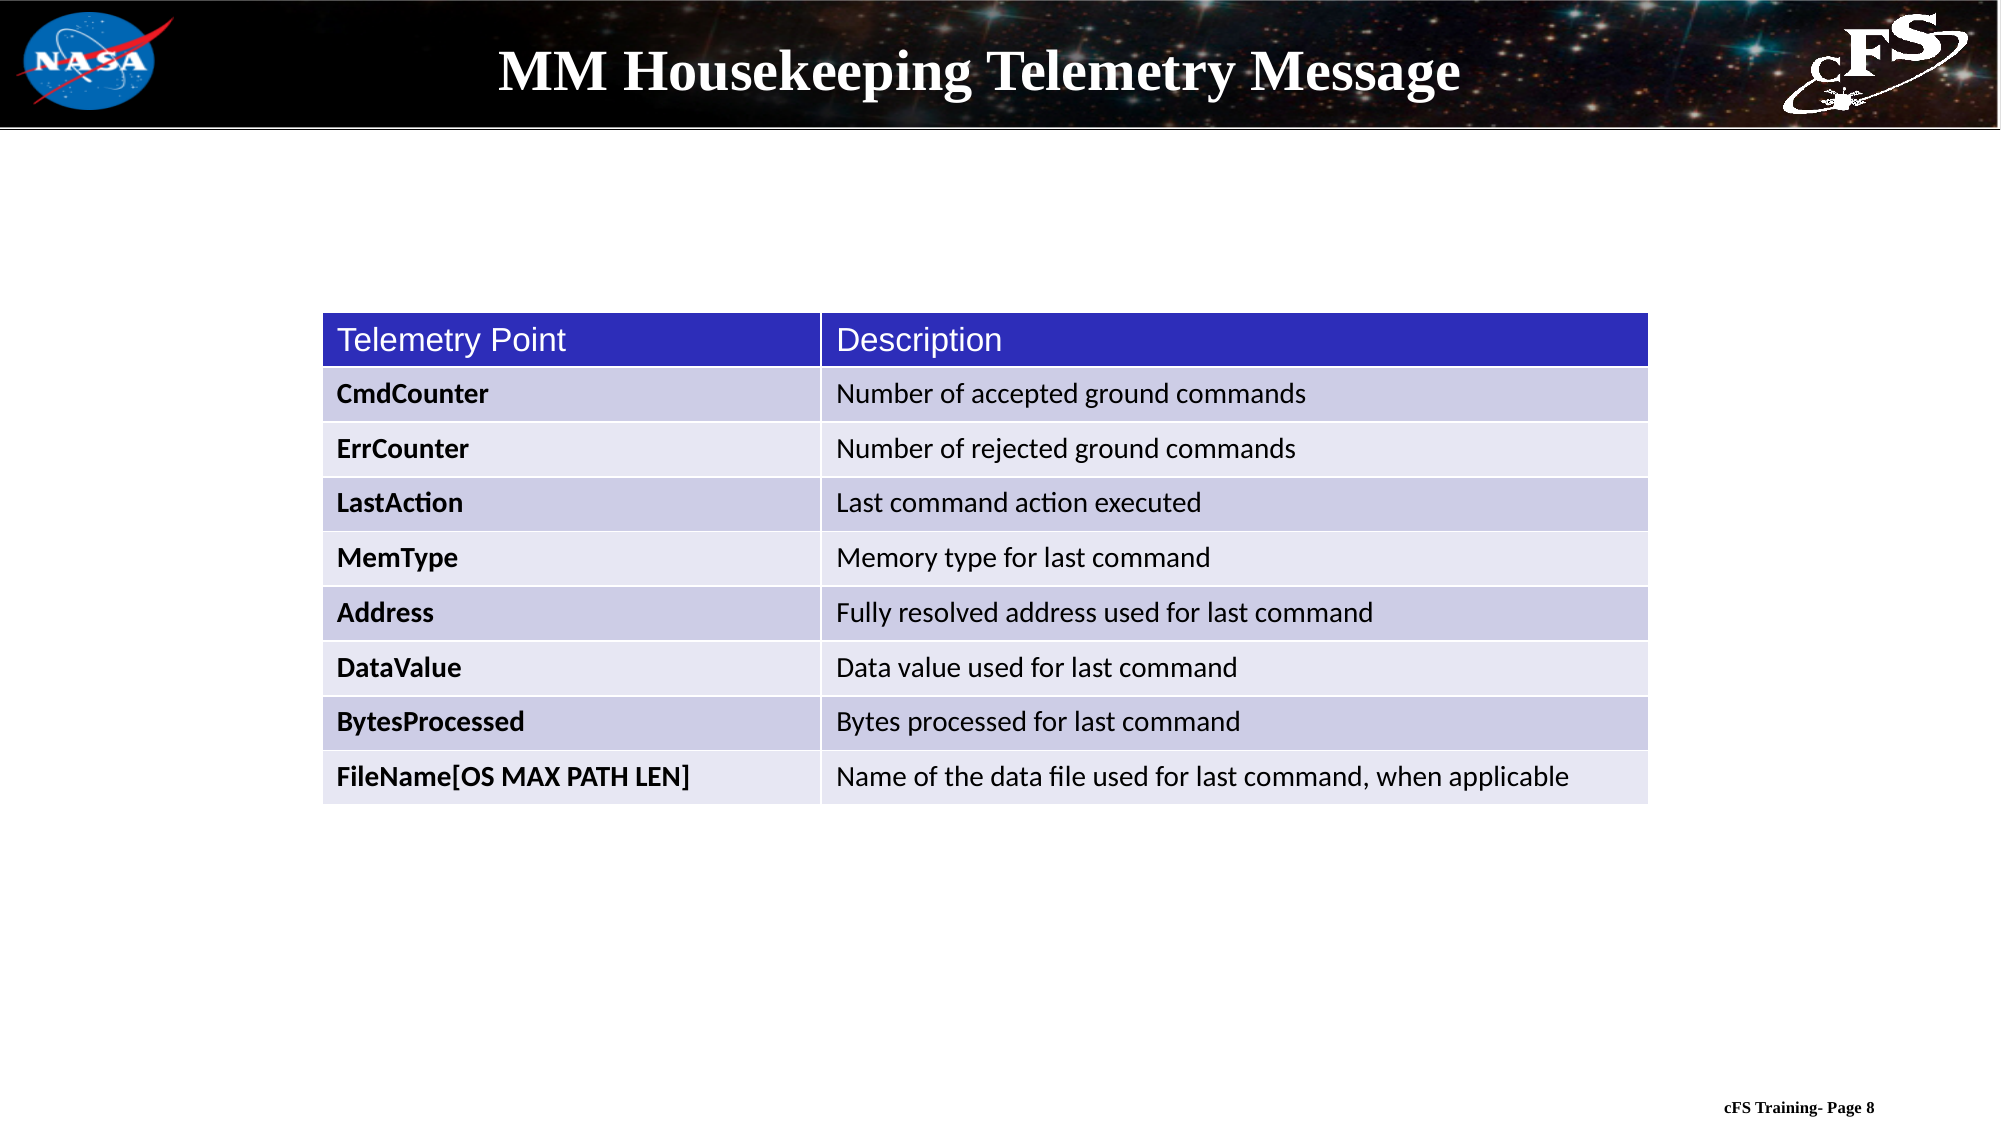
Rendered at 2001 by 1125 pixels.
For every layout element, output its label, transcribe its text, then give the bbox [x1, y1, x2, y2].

table_cell DataValue [323, 642, 820, 695]
table_cell Number of accepted ground commands [822, 368, 1648, 421]
table_cell Bytes processed for last command [822, 697, 1648, 750]
table_cell Memory type for last command [822, 532, 1648, 585]
table_cell MemType [323, 532, 820, 585]
table_header Telemetry Point [323, 313, 820, 366]
table_cell LastAction [323, 478, 820, 531]
table_cell BytesProcessed [323, 697, 820, 750]
table_cell ErrCounter [323, 423, 820, 476]
title MM Housekeeping Telemetry Message [249, 24, 1712, 138]
table_cell CmdCounter [323, 368, 820, 421]
table_header Description [822, 313, 1648, 366]
table_cell Address [323, 587, 820, 640]
table_cell Last command action executed [822, 478, 1648, 531]
table_cell Data value used for last command [822, 642, 1648, 695]
picture [0, 0, 2000, 129]
table_cell Number of rejected ground commands [822, 423, 1648, 476]
table_cell Fully resolved address used for last command [822, 587, 1648, 640]
table_cell FileName[OS MAX PATH LEN] [323, 751, 820, 804]
table_cell Name of the data file used for last command, when applicable [822, 751, 1648, 804]
